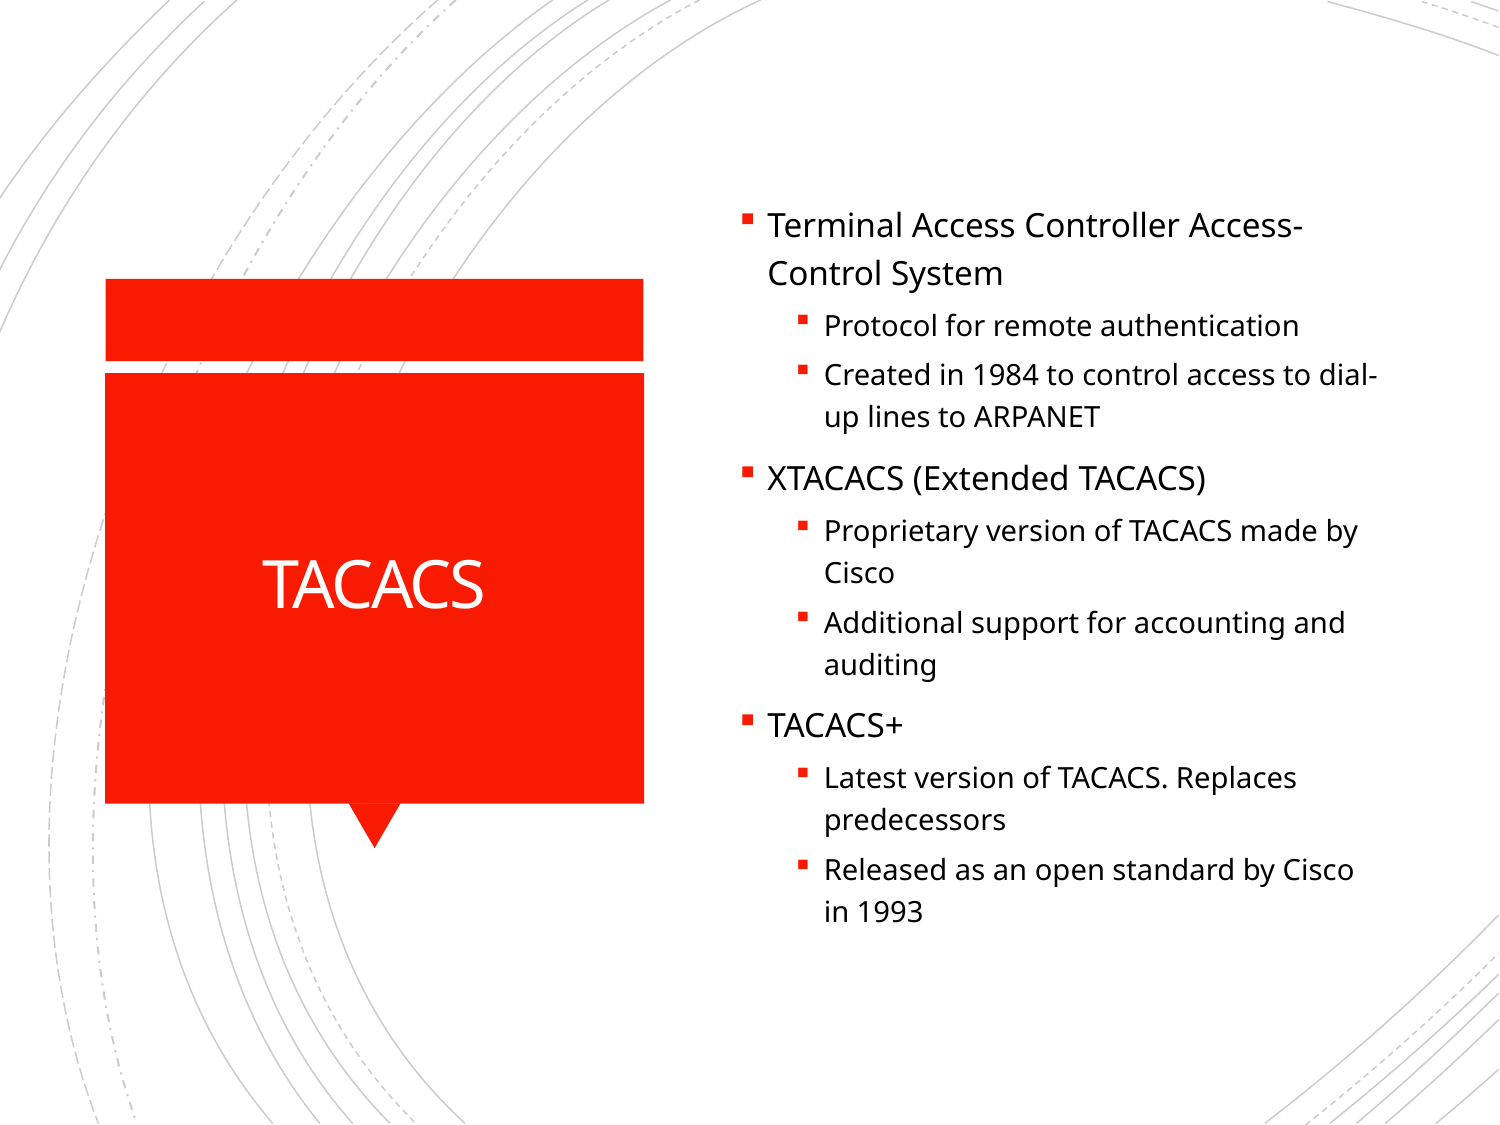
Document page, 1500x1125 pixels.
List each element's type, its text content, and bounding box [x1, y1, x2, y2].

list Terminal Access Controller Access-Control System Protocol for remote authentication Created in 1984 to control access to dial-up lines to ARPANET XTACACS (Extended TACACS) Proprietary version of TACACS made by Cisco Additional support for accounting and auditing TACACS+ Latest version of TACACS. Replaces predecessors Released as an open standard by Cisco in 1993 [724, 131, 1396, 993]
title TACACS [118, 385, 630, 790]
